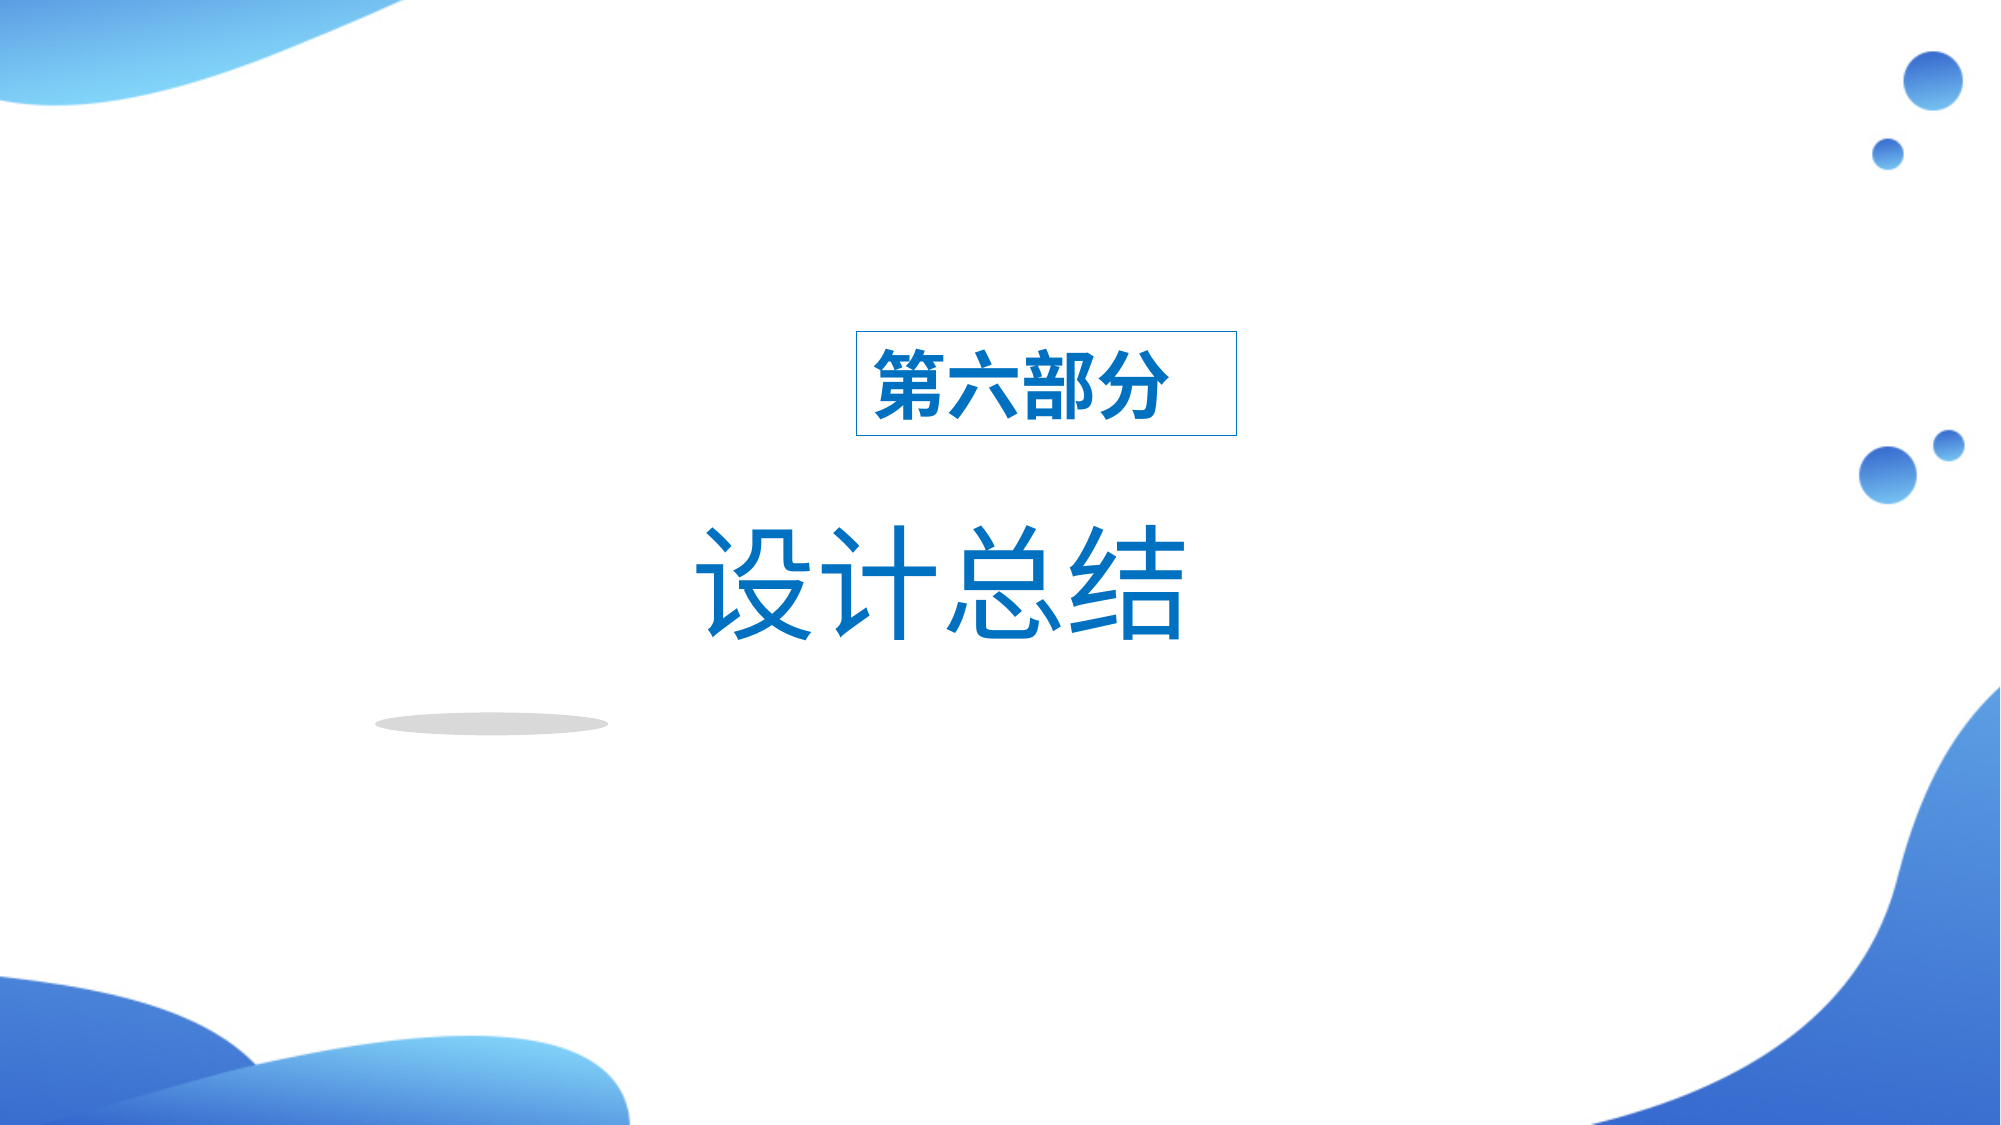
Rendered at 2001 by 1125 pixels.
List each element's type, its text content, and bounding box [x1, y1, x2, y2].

text_box 设计总结 [676, 498, 1417, 664]
text_box 第六部分 [856, 331, 1237, 436]
text_box [373, 711, 610, 737]
picture [0, 0, 2001, 1125]
